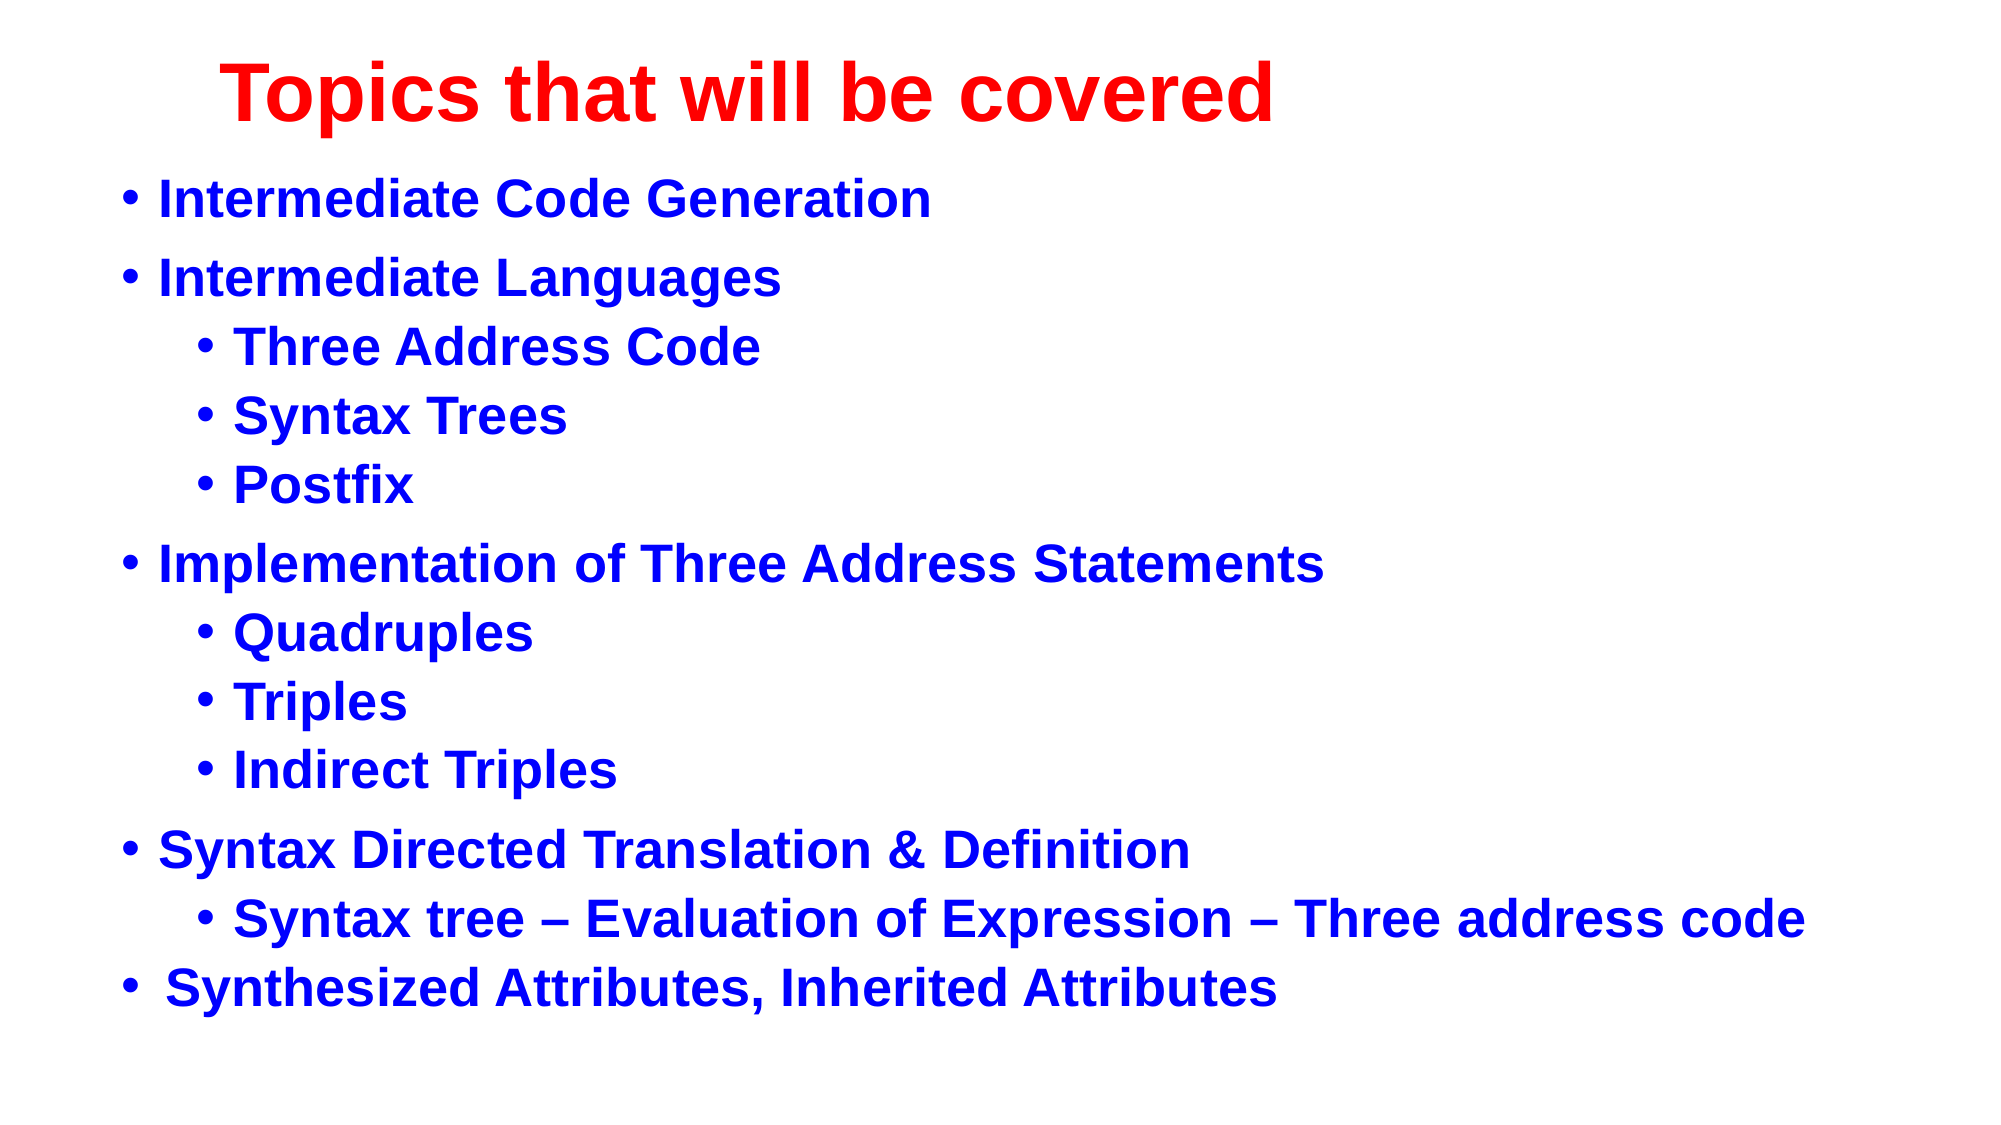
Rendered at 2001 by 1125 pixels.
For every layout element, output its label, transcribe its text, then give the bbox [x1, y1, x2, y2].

title Topics that will be covered [205, 26, 1795, 162]
list Intermediate Code Generation Intermediate Languages Three Address Code Syntax Trees Postfix Implementation of Three Address Statements Quadruples Triples Indirect Triples Syntax Directed Translation & Definition Syntax tree – Evaluation of Expression – Three address code Synthesized Attributes, Inherited Attributes [106, 162, 1908, 1063]
